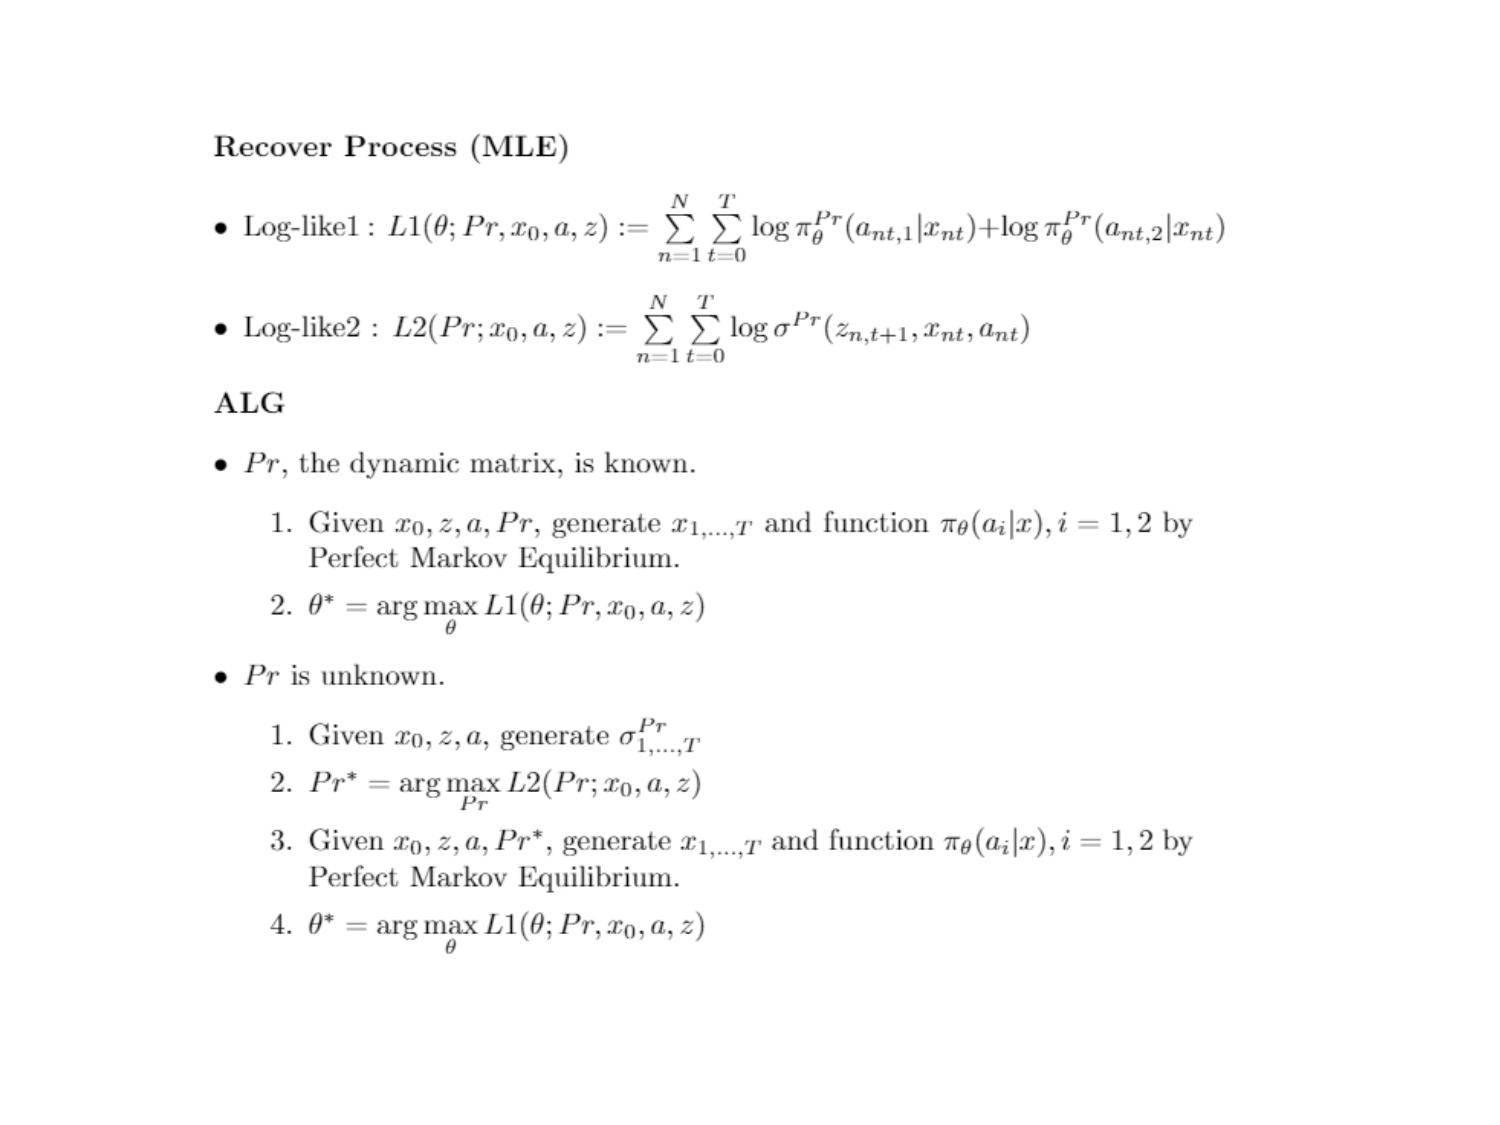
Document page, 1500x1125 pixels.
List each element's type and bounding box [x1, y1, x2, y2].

picture [162, 99, 1263, 981]
